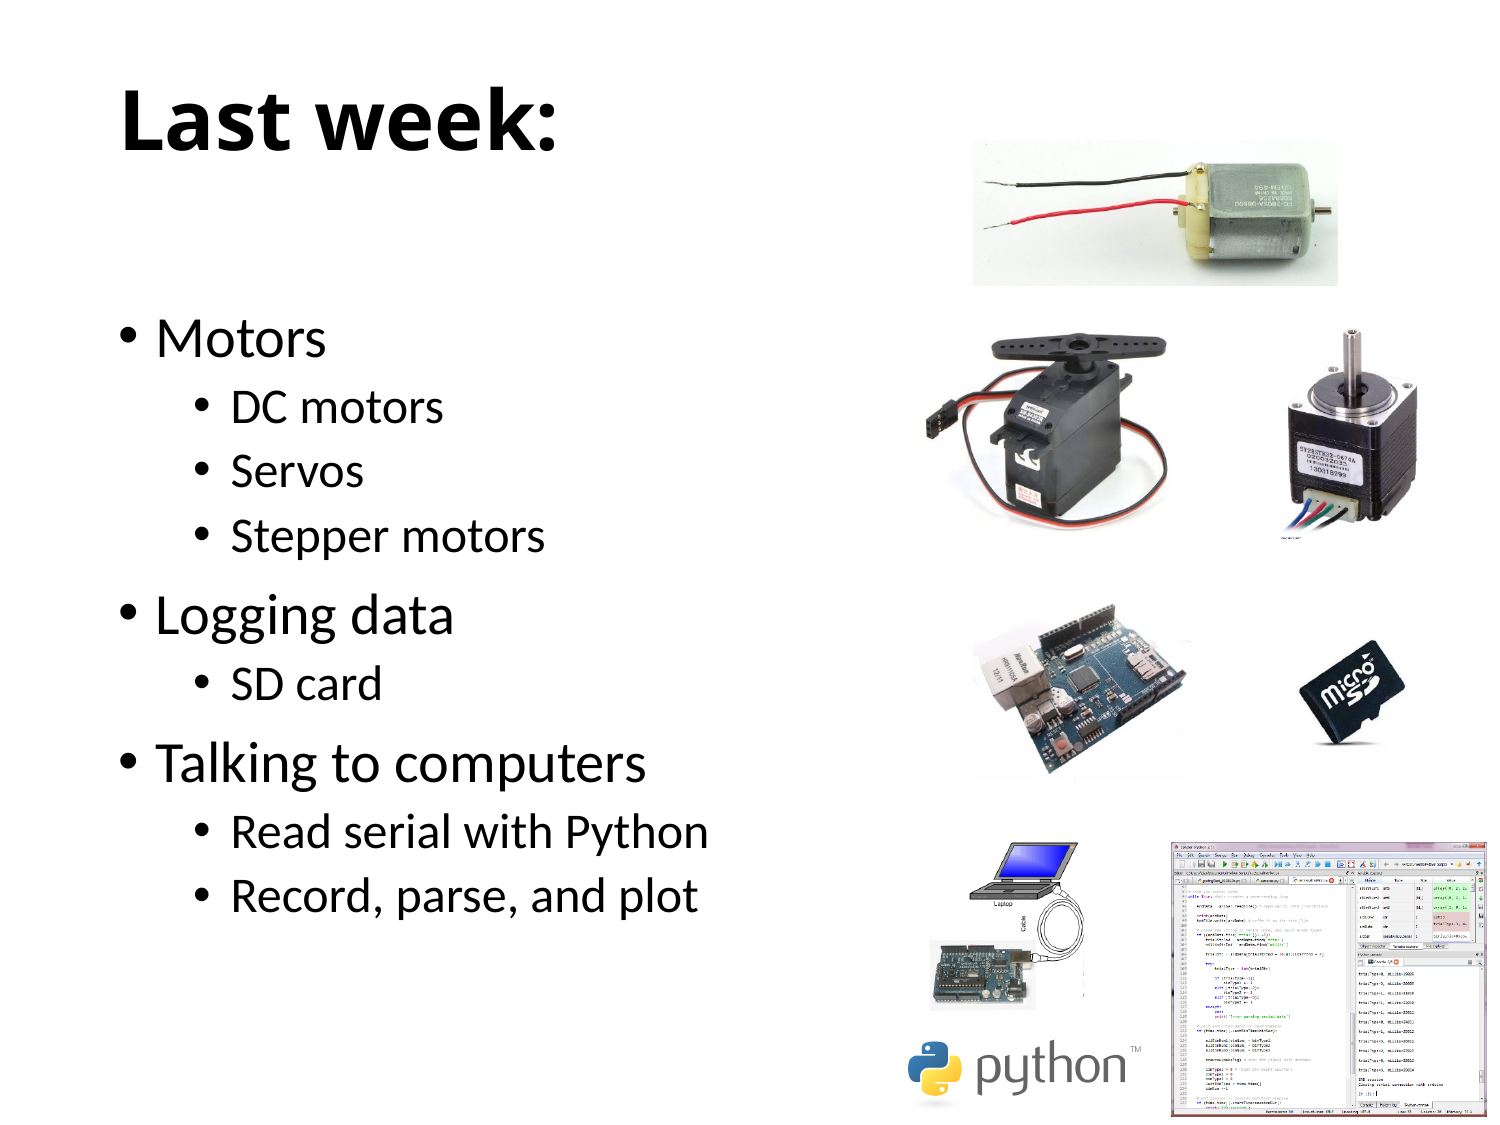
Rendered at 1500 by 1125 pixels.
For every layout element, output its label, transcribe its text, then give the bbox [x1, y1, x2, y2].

picture [972, 140, 1338, 286]
picture [1280, 324, 1424, 540]
picture [928, 842, 1084, 1011]
picture [1245, 611, 1460, 771]
picture [902, 1037, 1144, 1114]
picture [919, 299, 1184, 564]
title Last week: [103, 59, 656, 188]
picture [973, 577, 1192, 797]
list Motors DC motors Servos Stepper motors Logging data SD card Talking to computers Read serial with Python Record, parse, and plot [103, 299, 796, 1007]
picture [1171, 842, 1487, 1117]
